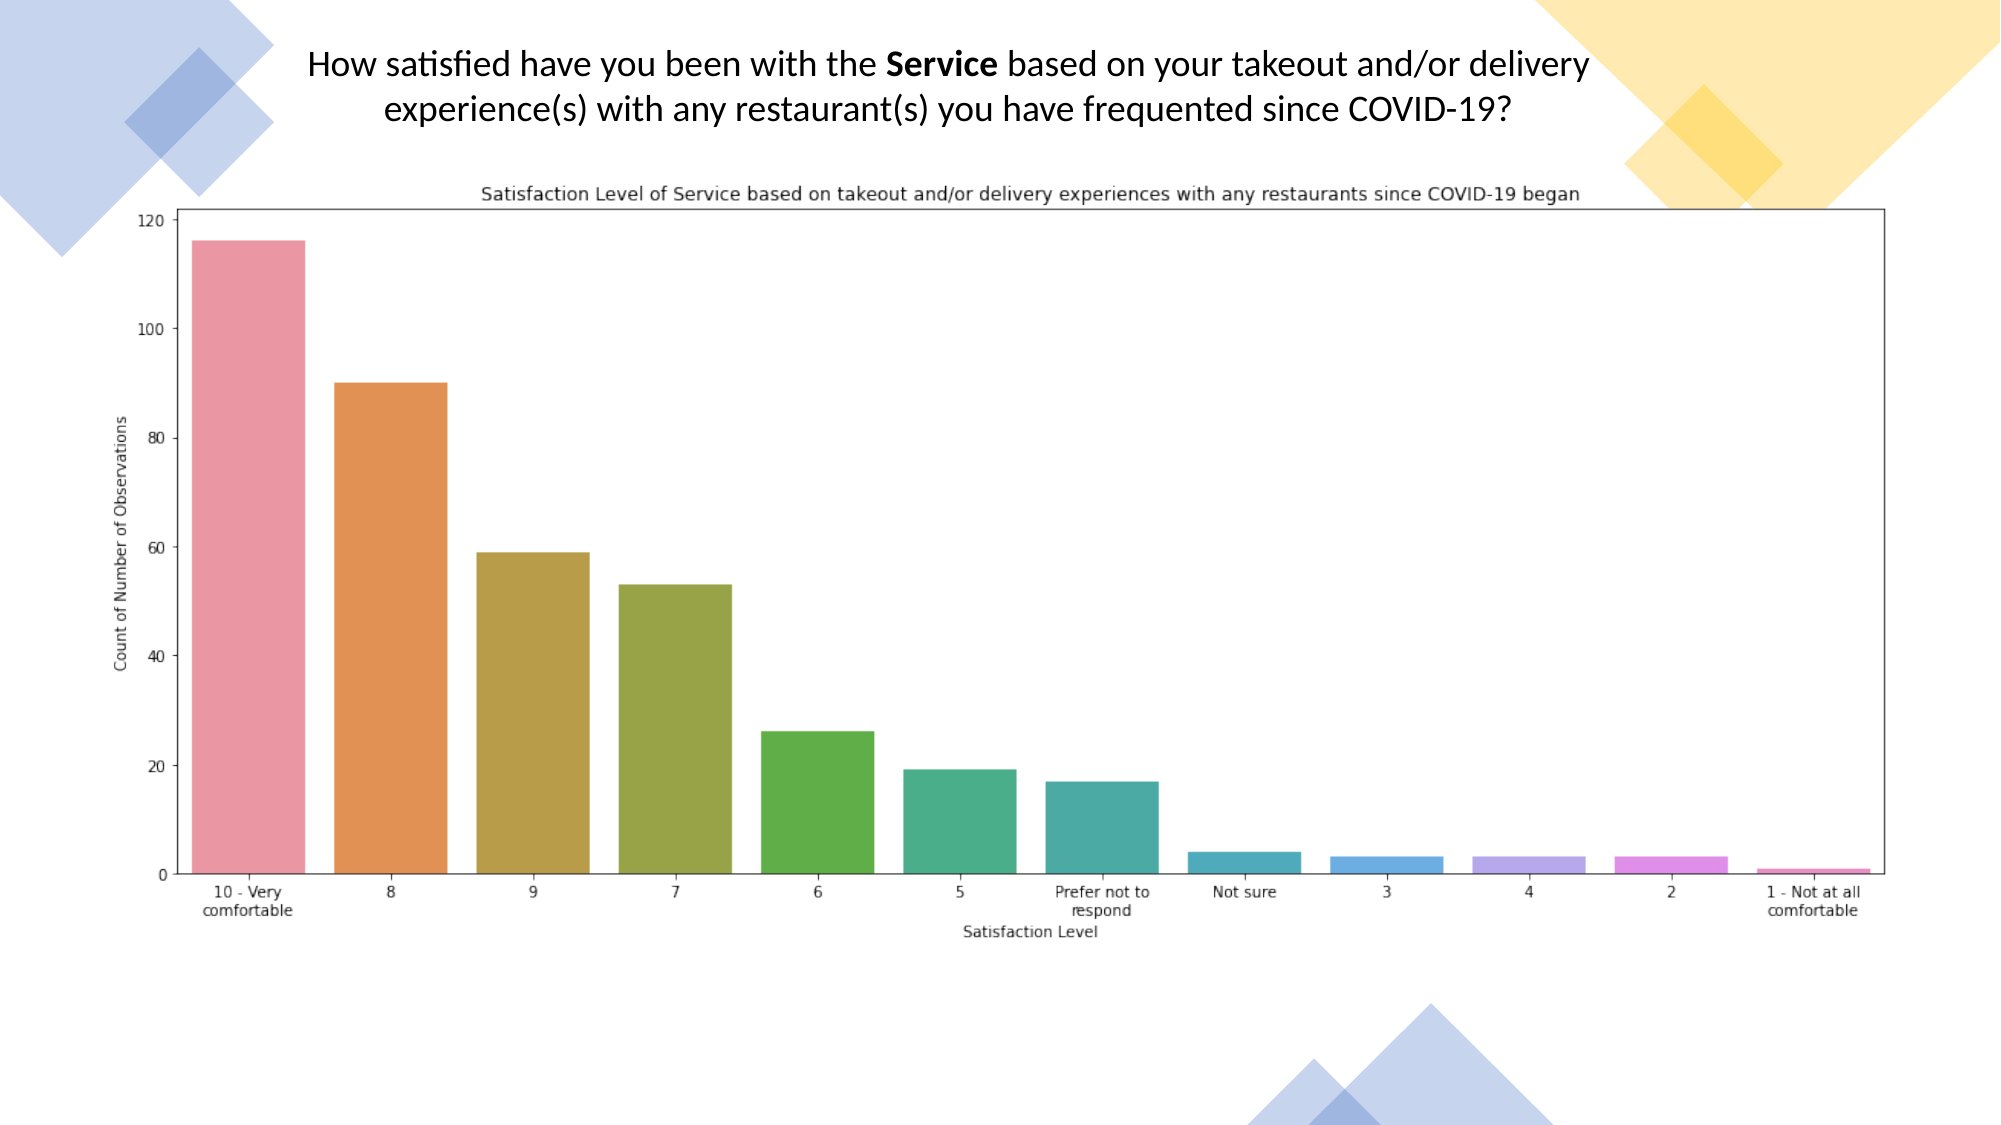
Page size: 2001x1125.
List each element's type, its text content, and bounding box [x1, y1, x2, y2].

text_box [1622, 124, 1715, 175]
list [105, 175, 1895, 950]
text_box [122, 45, 276, 175]
text_box [1533, 0, 2000, 175]
text_box [224, 0, 1662, 175]
text_box [1345, 1001, 1556, 1125]
text_box [0, 45, 2000, 1125]
text_box [0, 0, 276, 259]
text_box [1245, 1057, 1383, 1125]
text_box How satisfied have you been with the Service based on your takeout and/or delivery experience(s) with any restaurant(s) you have frequented since COVID-19? [292, 31, 1606, 136]
